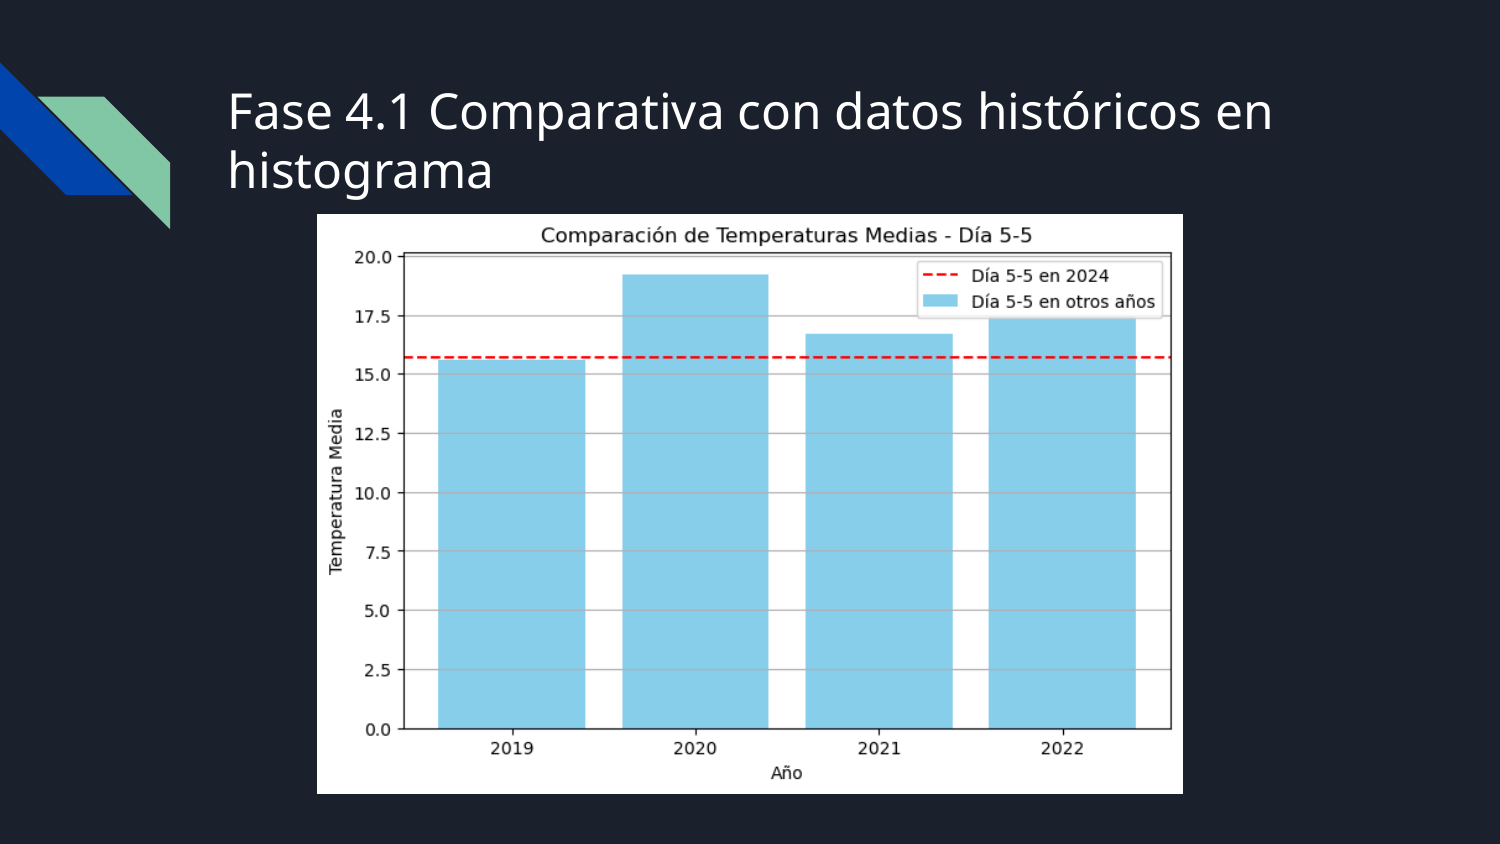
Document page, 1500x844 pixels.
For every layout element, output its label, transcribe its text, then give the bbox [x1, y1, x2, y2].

picture [317, 214, 1183, 794]
title Fase 4.1 Comparativa con datos históricos en histograma [212, 64, 1368, 215]
